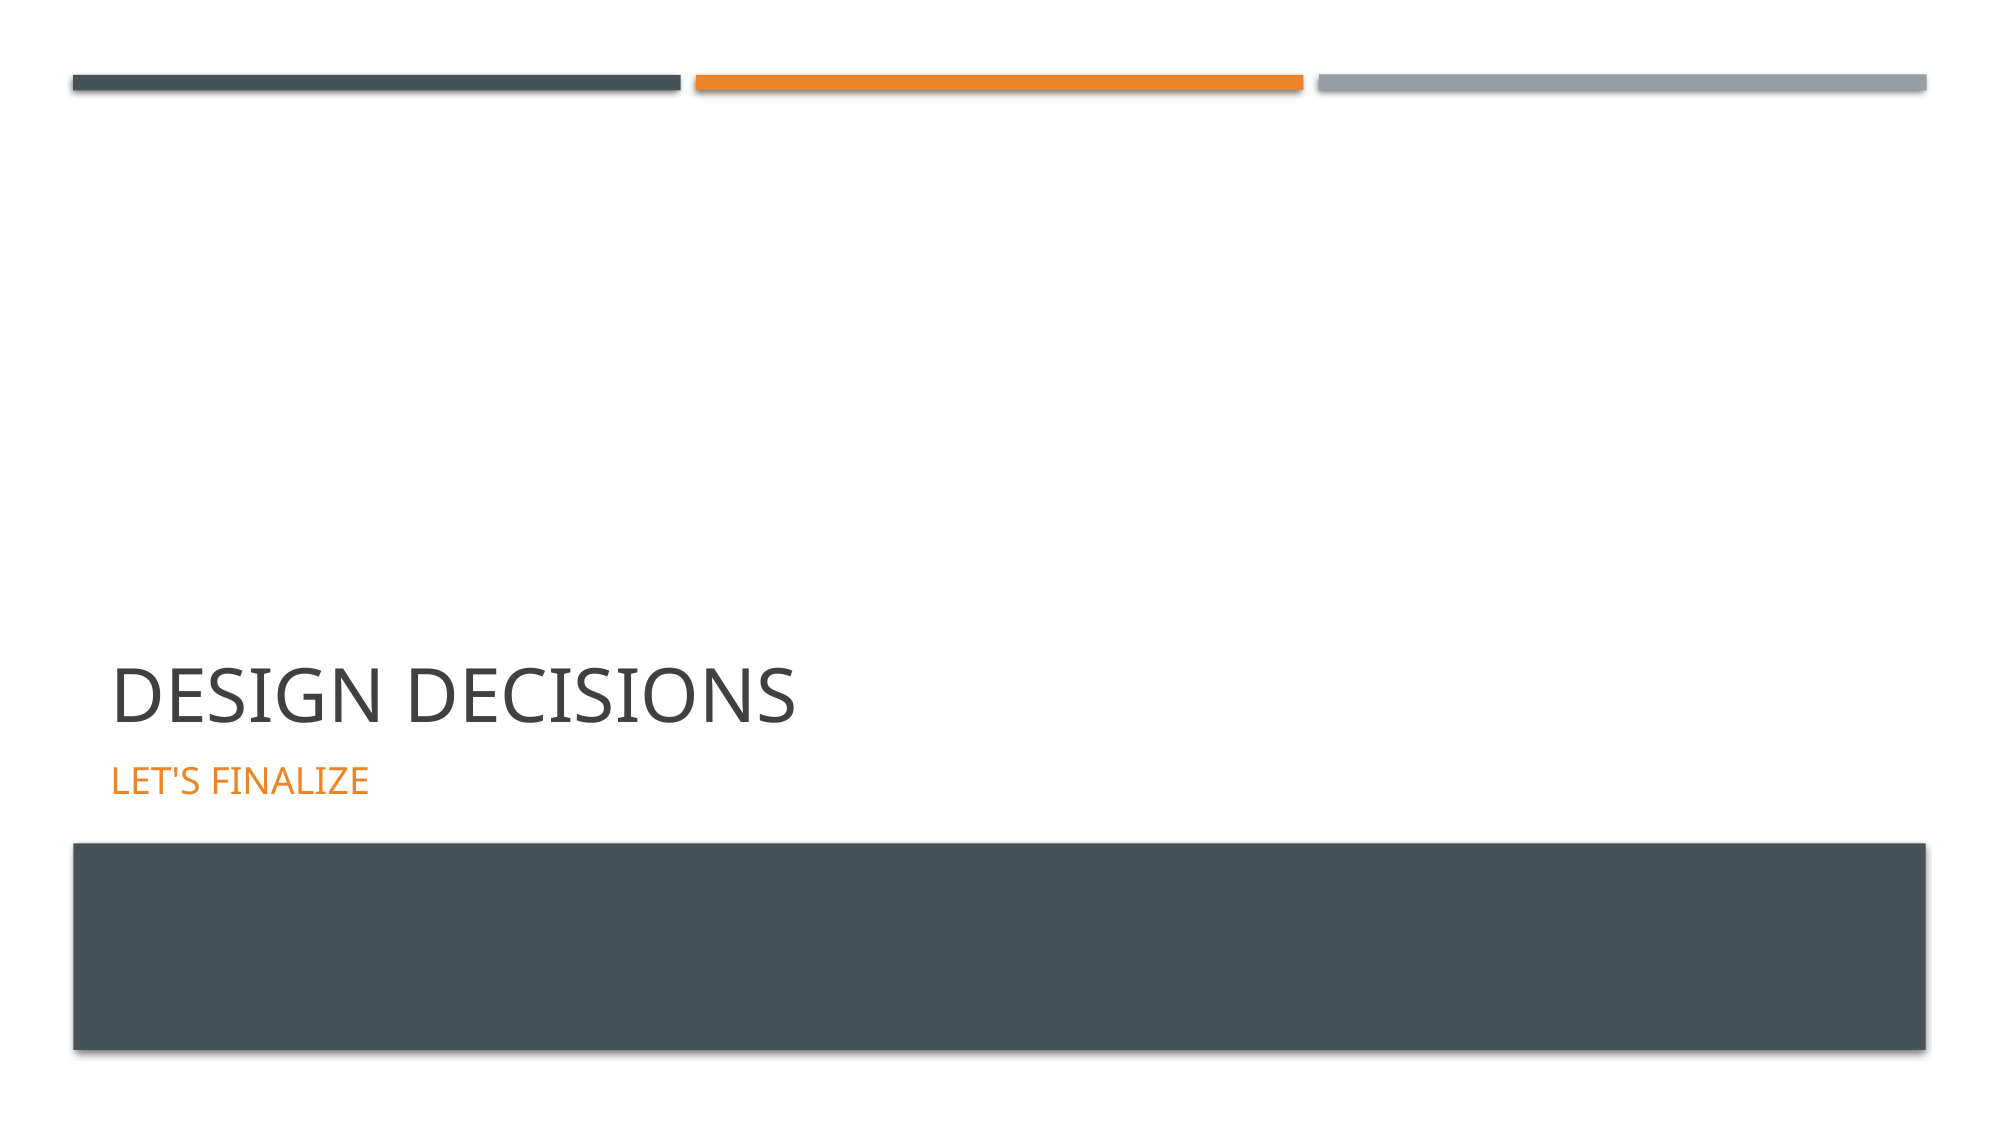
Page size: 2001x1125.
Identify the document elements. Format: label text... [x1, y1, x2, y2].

title design DECISIONS [95, 392, 1905, 744]
list Let's finalize [95, 744, 1905, 844]
